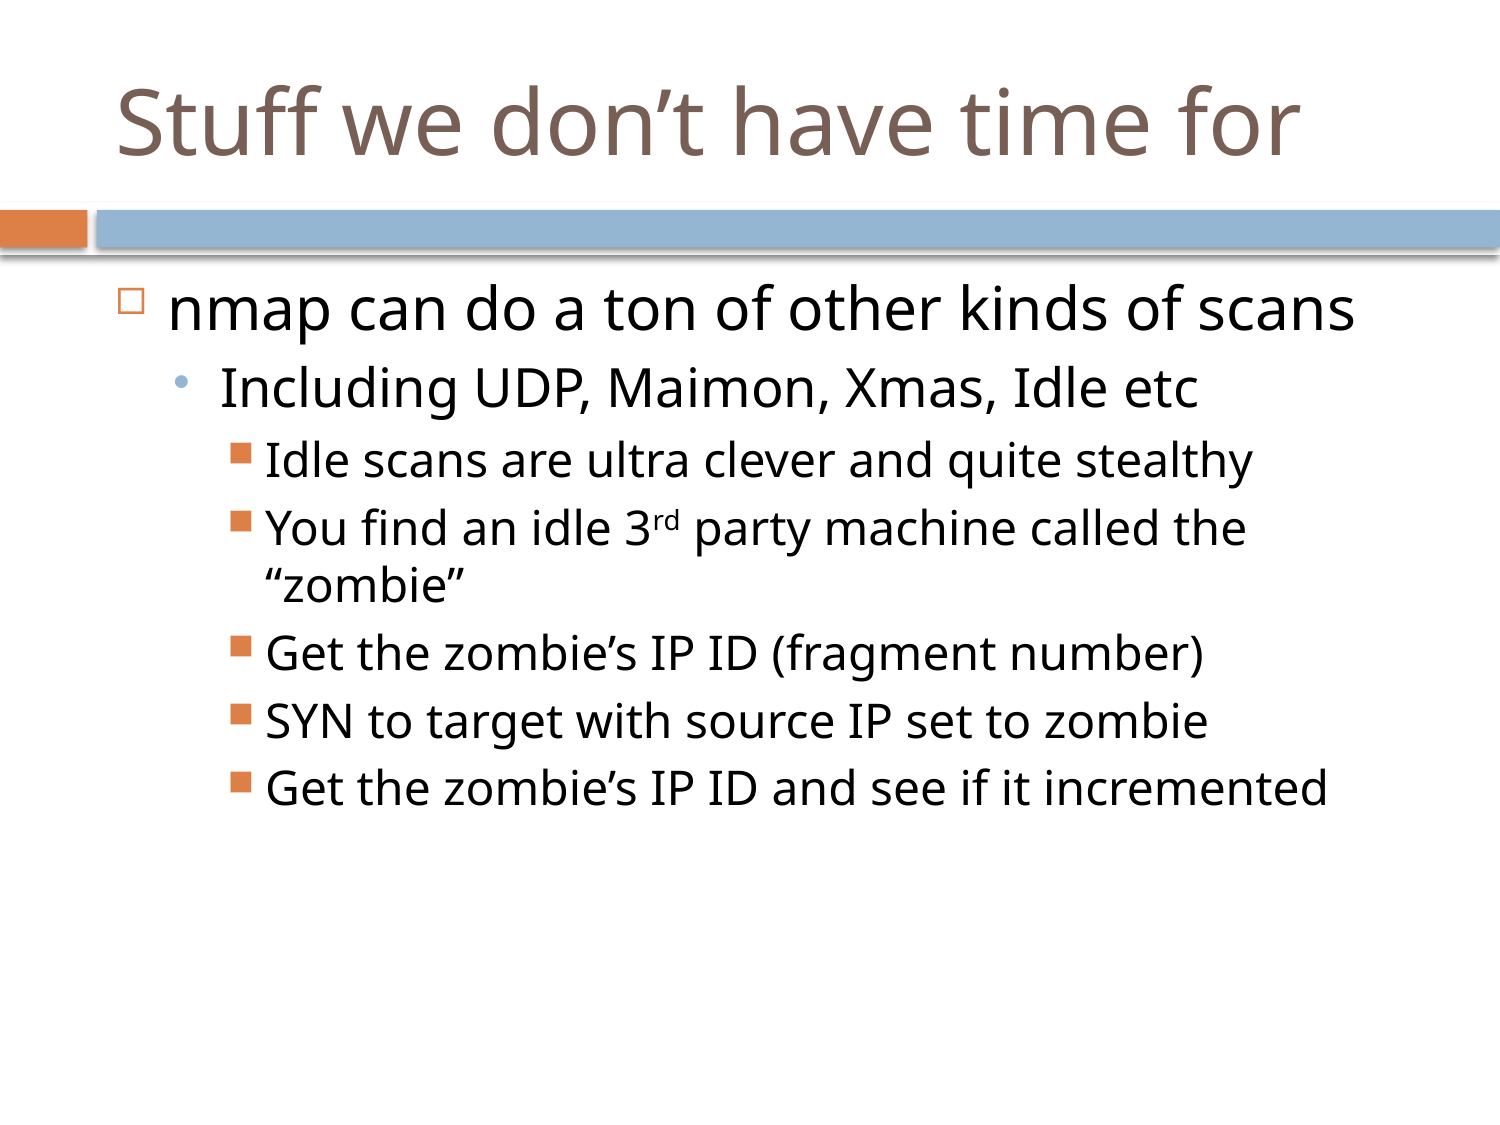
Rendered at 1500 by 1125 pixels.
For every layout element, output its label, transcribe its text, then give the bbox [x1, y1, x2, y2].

title Stuff we don’t have time for [100, 37, 1438, 200]
list nmap can do a ton of other kinds of scans Including UDP, Maimon, Xmas, Idle etc Idle scans are ultra clever and quite stealthy You find an idle 3rd party machine called the “zombie” Get the zombie’s IP ID (fragment number) SYN to target with source IP set to zombie Get the zombie’s IP ID and see if it incremented [100, 262, 1438, 1000]
